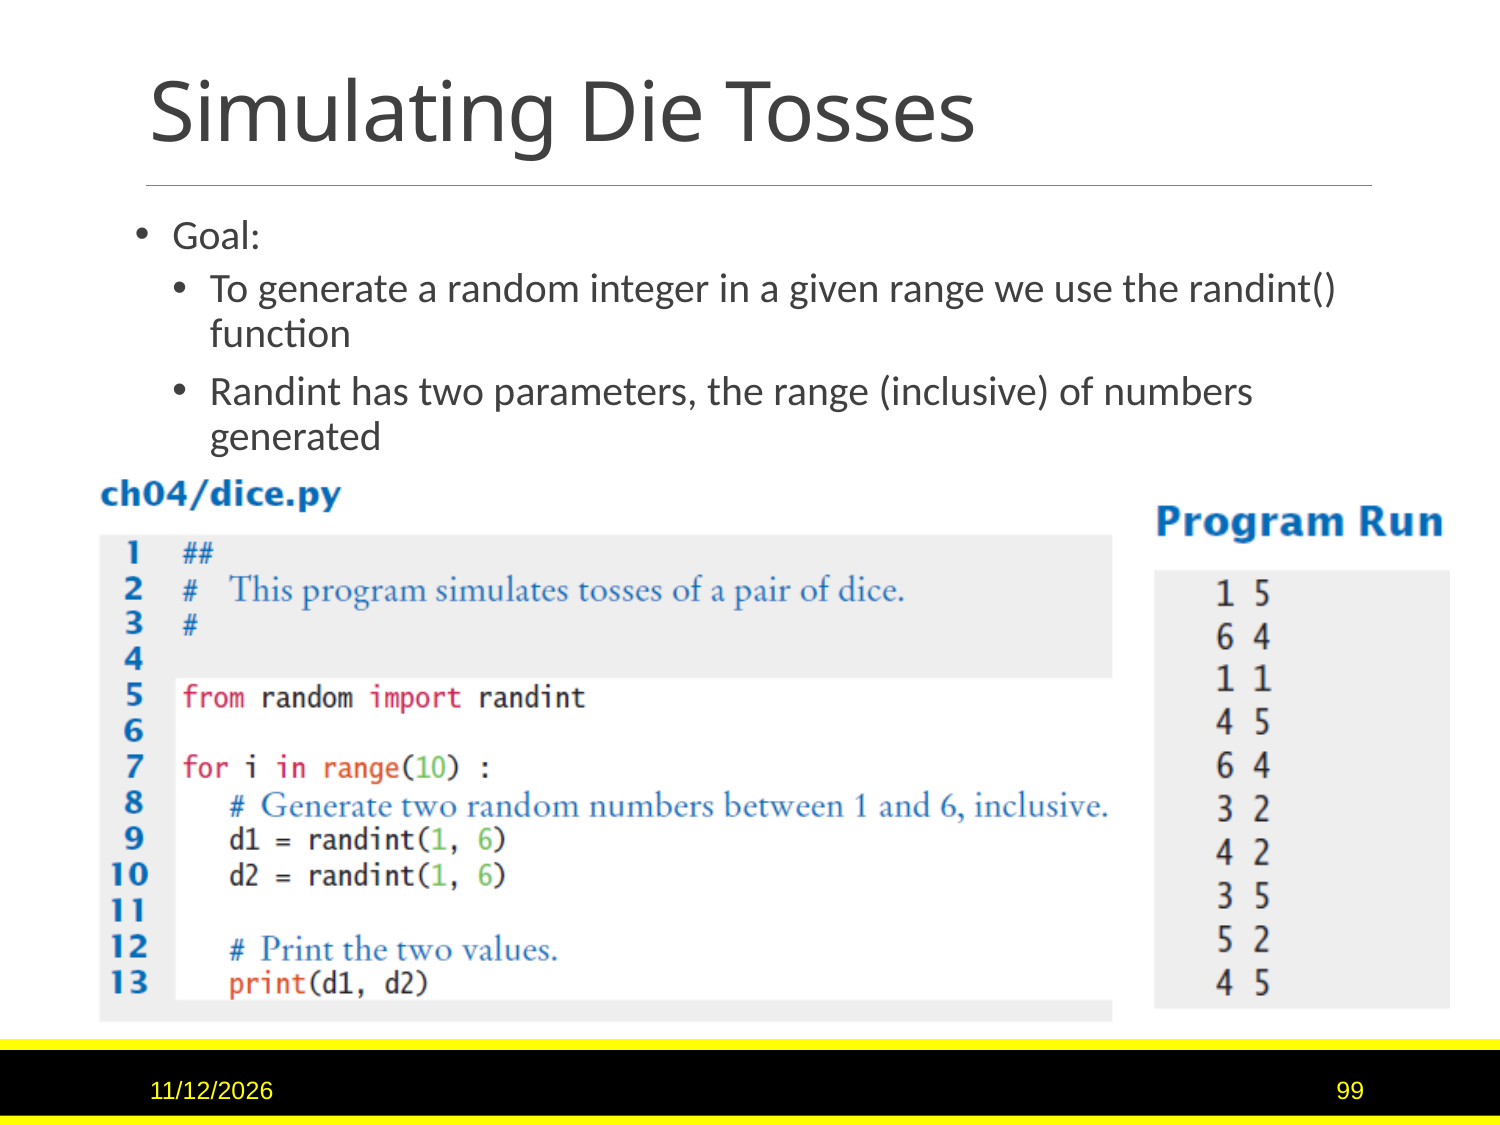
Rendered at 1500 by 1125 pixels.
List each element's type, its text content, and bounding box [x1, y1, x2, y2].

title Simulating Die Tosses [134, 47, 1373, 167]
slide_number 99 [1217, 1059, 1380, 1120]
list Goal: To generate a random integer in a given range we use the randint() function Randint has two parameters, the range (inclusive) of numbers generated [134, 205, 1388, 963]
picture [86, 477, 1114, 1026]
picture [1149, 491, 1451, 1012]
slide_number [134, 1059, 440, 1120]
